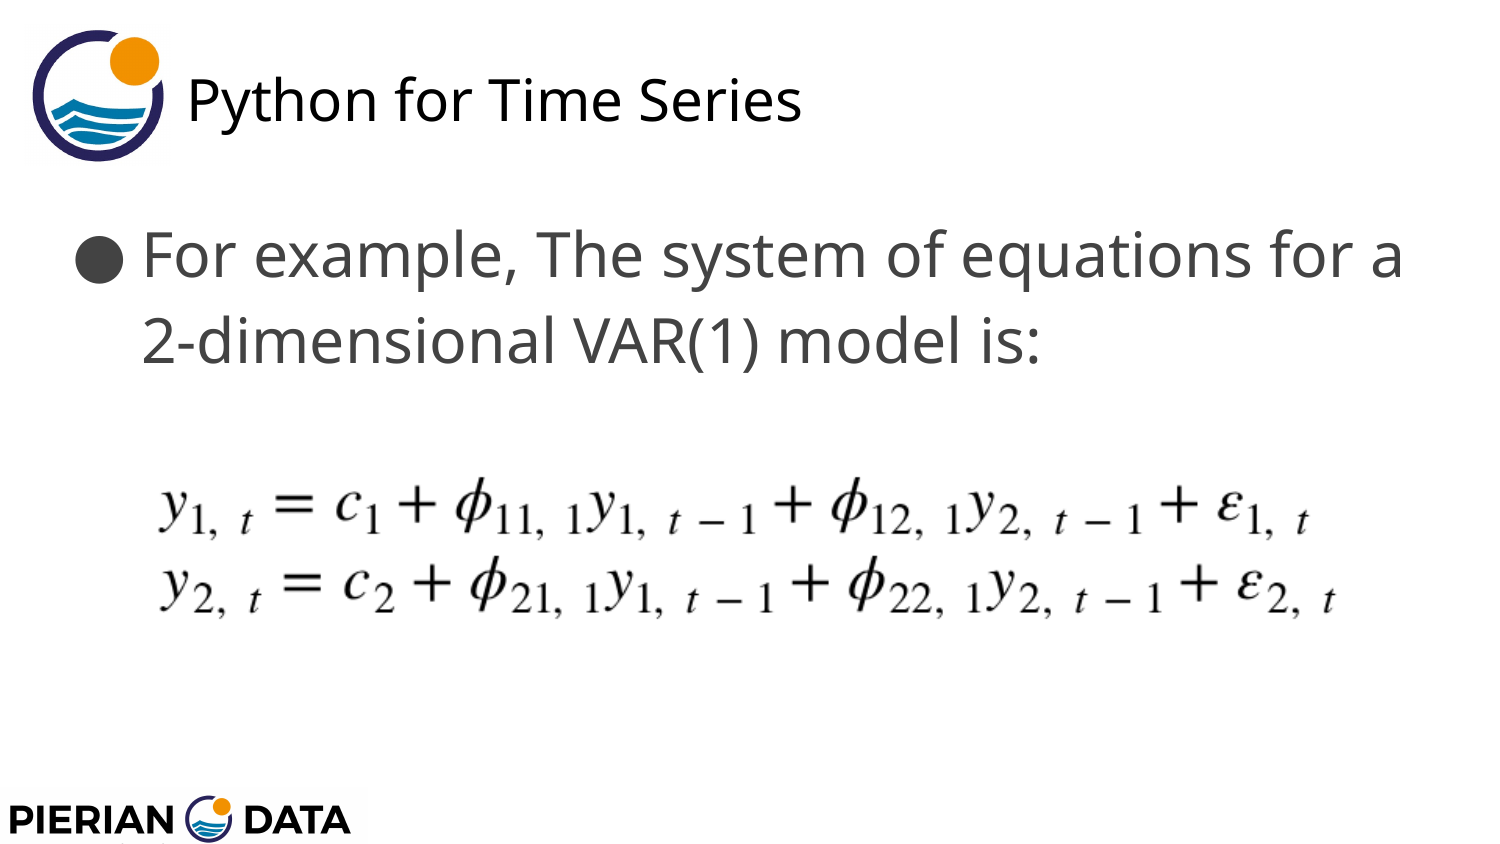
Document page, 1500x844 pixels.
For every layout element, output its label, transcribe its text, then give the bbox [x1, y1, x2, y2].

picture [24, 24, 172, 167]
title Python for Time Series [176, 48, 1449, 143]
list For example, The system of equations for a 2-dimensional VAR(1) model is: [51, 189, 1449, 750]
picture [145, 468, 1355, 627]
picture [0, 787, 368, 844]
